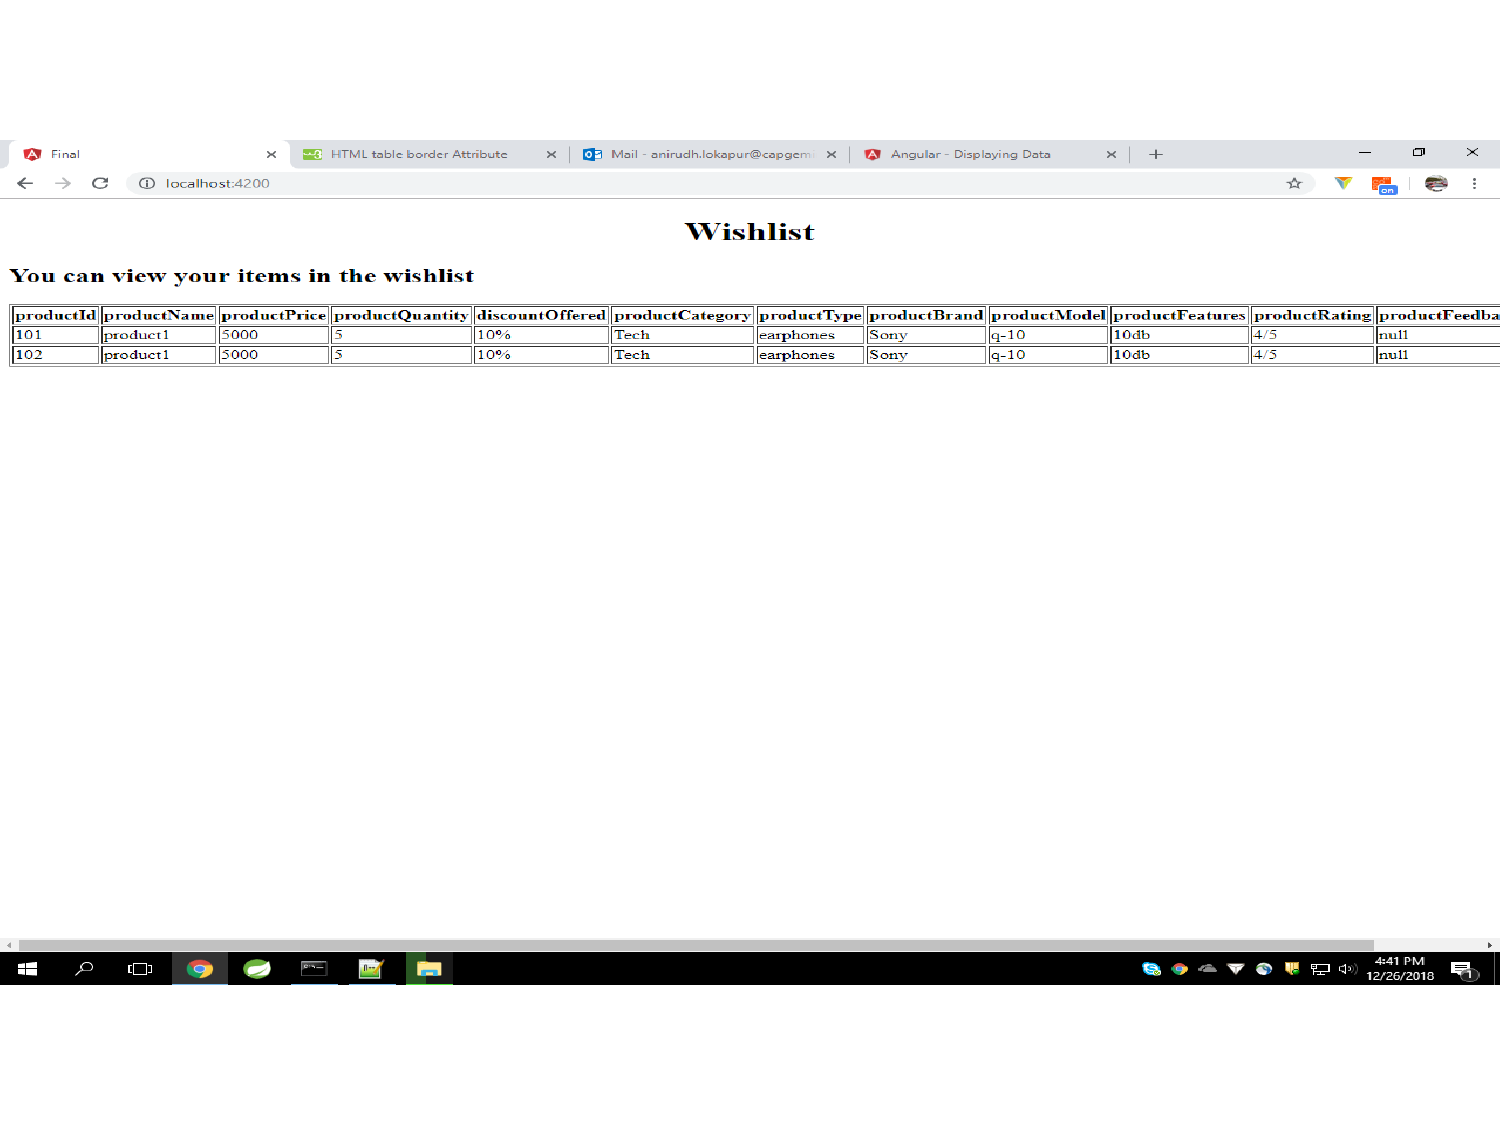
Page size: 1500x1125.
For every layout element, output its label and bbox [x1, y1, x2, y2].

picture [0, 140, 1500, 985]
